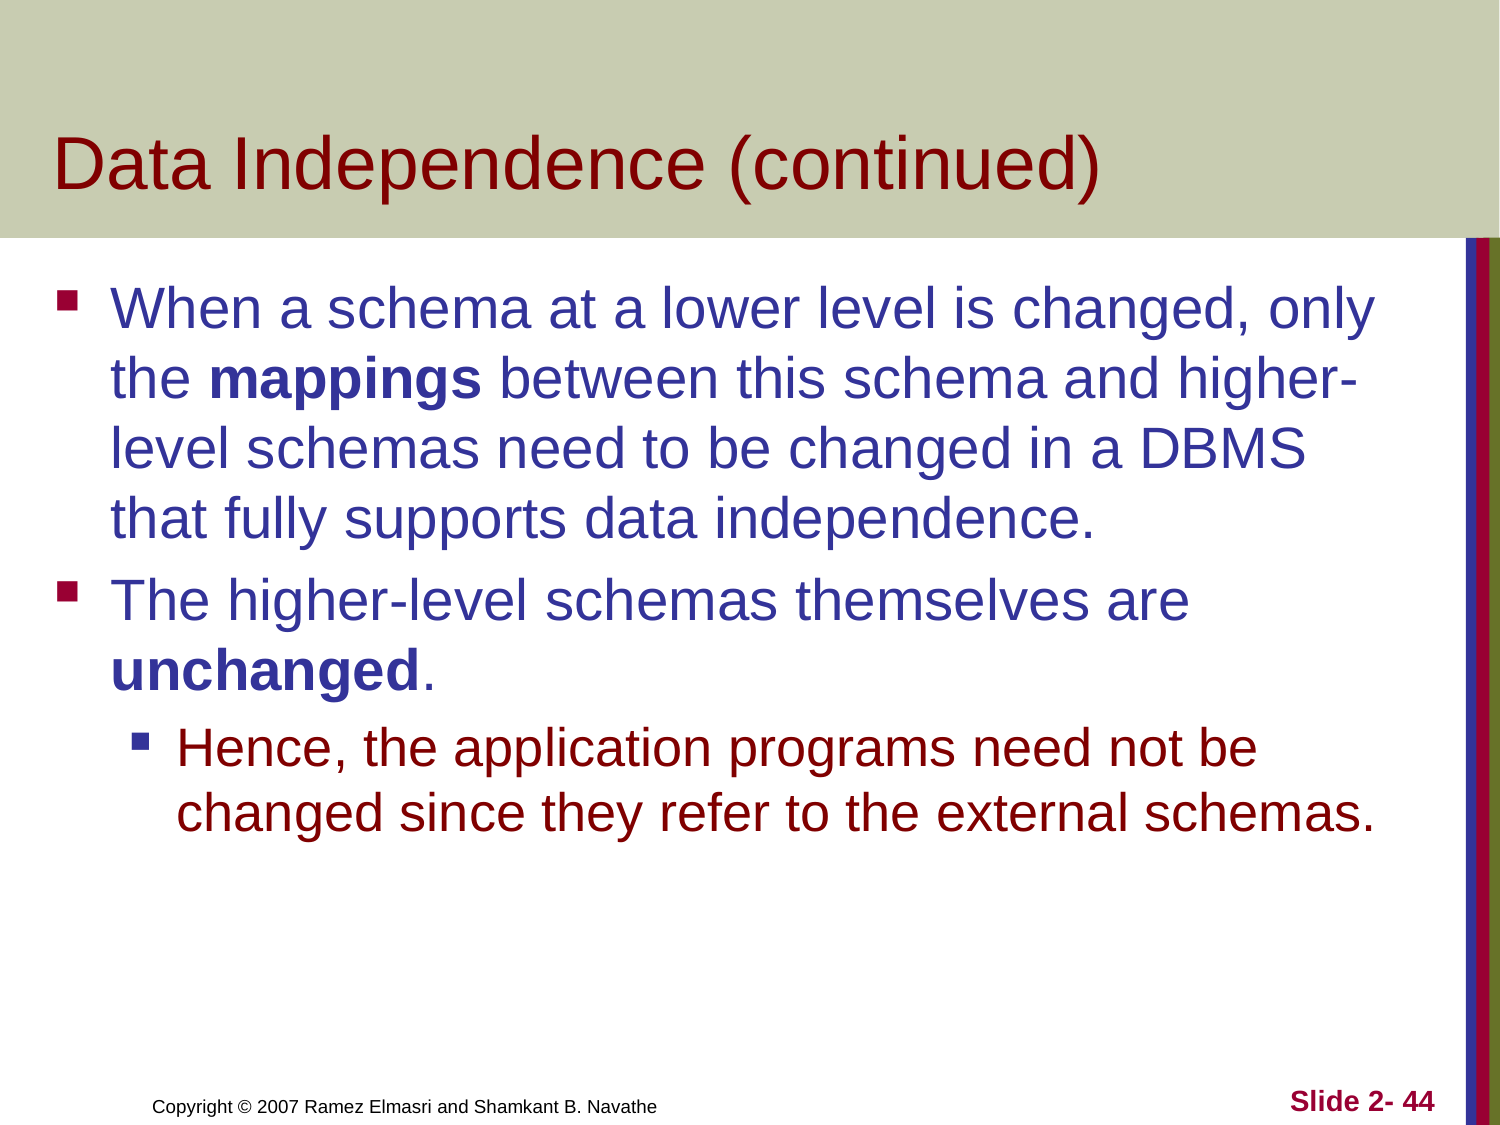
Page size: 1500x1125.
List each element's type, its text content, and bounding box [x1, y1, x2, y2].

list When a schema at a lower level is changed, only the mappings between this schema and higher-level schemas need to be changed in a DBMS that fully supports data independence. The higher-level schemas themselves are unchanged. Hence, the application programs need not be changed since they refer to the external schemas. [39, 262, 1401, 1013]
slide_number Slide 2- 44 [1137, 1049, 1451, 1125]
title Data Independence (continued) [37, 49, 1317, 213]
